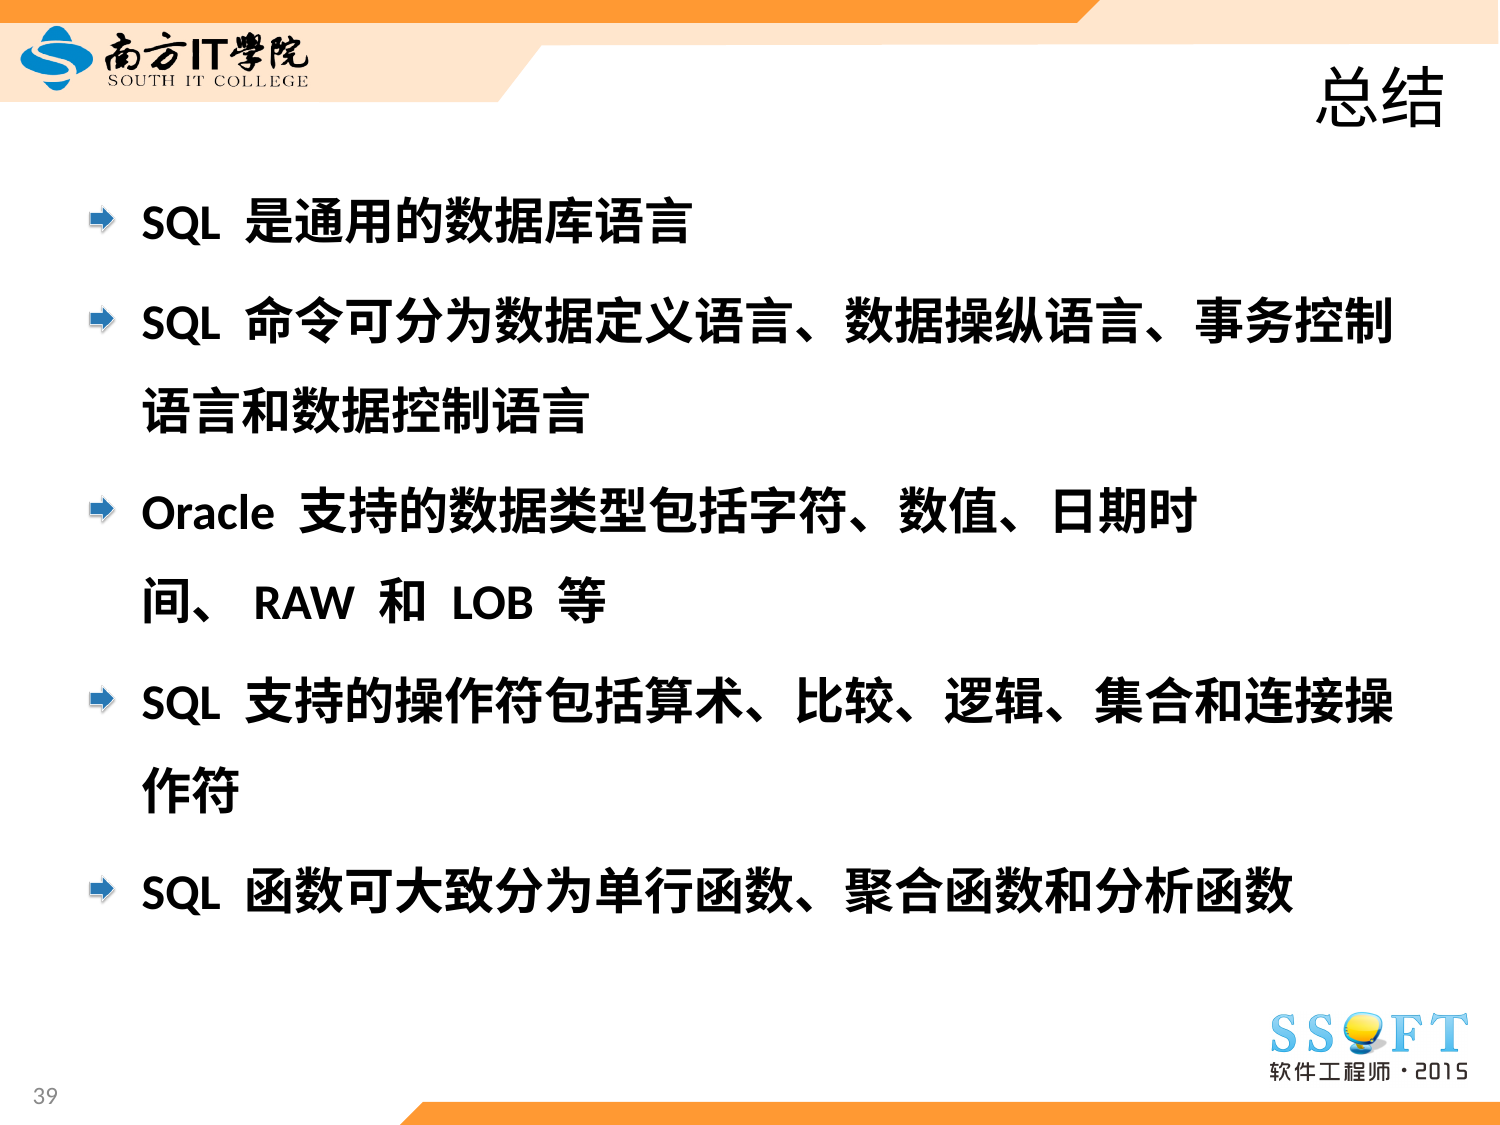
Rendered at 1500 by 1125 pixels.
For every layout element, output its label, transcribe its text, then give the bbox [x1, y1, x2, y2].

title 总结 [111, 30, 1463, 162]
picture [85, 872, 119, 908]
list SQL 是通用的数据库语言 SQL 命令可分为数据定义语言、数据操纵语言、事务控制语言和数据控制语言 Oracle 支持的数据类型包括字符、数值、日期时间、RAW 和 LOB 等 SQL 支持的操作符包括算术、比较、逻辑、集合和连接操作符 SQL 函数可大致分为单行函数、聚合函数和分析函数 [70, 152, 1421, 942]
picture [85, 682, 119, 718]
picture [85, 302, 119, 338]
picture [85, 202, 119, 238]
slide_number 39 [17, 1065, 234, 1125]
picture [0, 0, 328, 126]
picture [85, 492, 119, 528]
